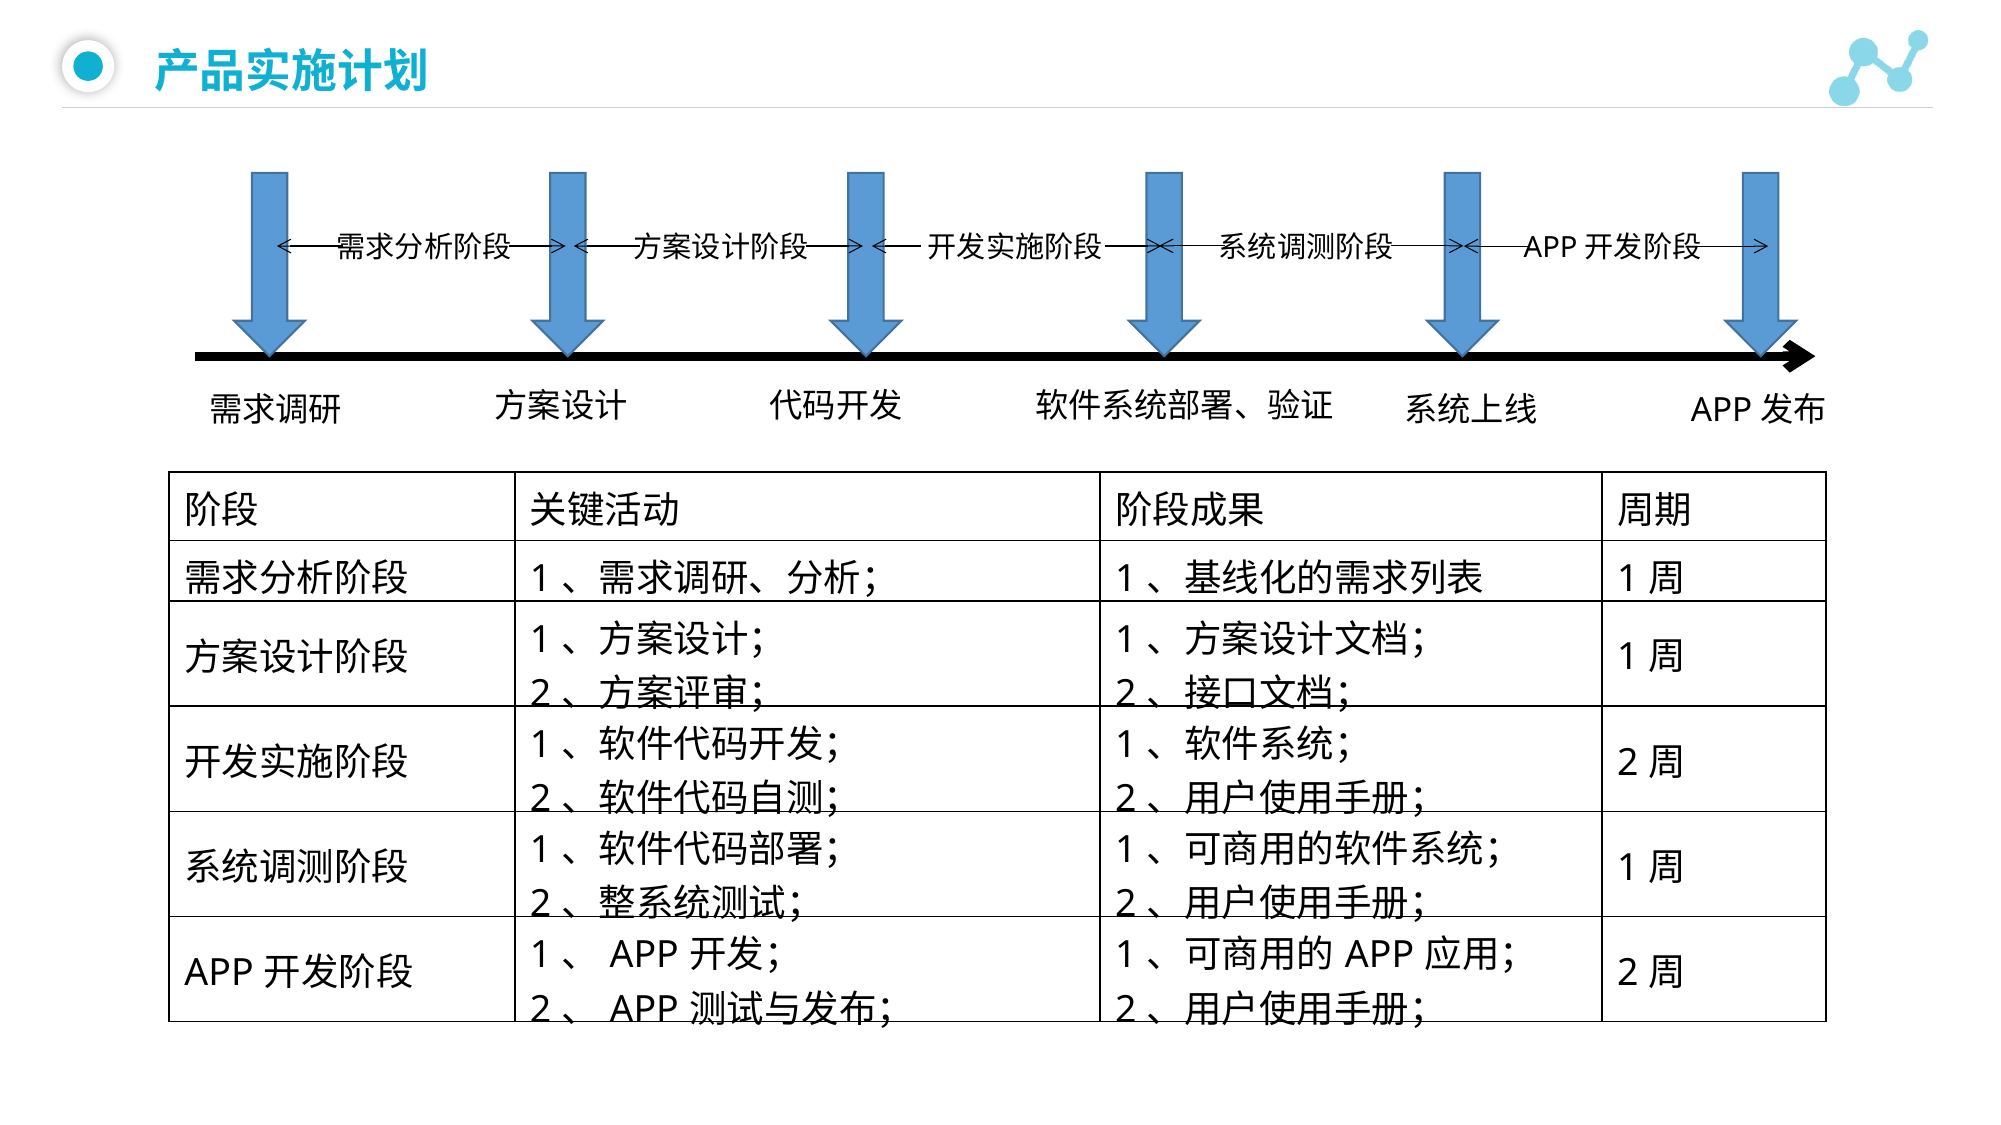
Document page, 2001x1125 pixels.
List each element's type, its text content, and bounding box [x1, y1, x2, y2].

table_cell 1、需求调研、分析； [516, 541, 1099, 600]
table_cell 需求分析阶段 [170, 541, 514, 600]
text_box 方案设计 [456, 377, 679, 432]
text_box [231, 171, 308, 356]
table_cell 1、基线化的需求列表 [1101, 541, 1601, 600]
table_cell 1、软件代码开发； 2、软件代码自测； [516, 707, 1099, 811]
table_cell 1、方案设计； 2、方案评审； [516, 602, 1099, 705]
table_cell 2周 [1603, 707, 1825, 811]
table_cell 1周 [1603, 602, 1825, 705]
text_box APP开发阶段 [1508, 220, 1732, 271]
table_cell 1周 [1603, 541, 1825, 600]
table_cell 1、APP开发； 2、APP测试与发布； [516, 917, 1099, 1021]
table_header 阶段 [170, 473, 514, 540]
table_cell 开发实施阶段 [170, 707, 514, 811]
table_header 周期 [1603, 473, 1825, 540]
text_box 代码开发 [755, 377, 977, 432]
table_cell 1、软件代码部署； 2、整系统测试； [516, 812, 1099, 916]
text_box [1126, 246, 1203, 356]
table_header 阶段成果 [1101, 473, 1601, 540]
text_box [1424, 246, 1501, 356]
text_box 软件系统部署、验证 [1020, 377, 1391, 432]
picture [1829, 30, 1928, 106]
text_box [828, 171, 904, 356]
text_box [1145, 171, 1183, 245]
text_box 需求分析阶段 [321, 220, 533, 271]
table_cell 1、可商用的APP应用； 2、用户使用手册； [1101, 917, 1601, 1021]
table_cell 方案设计阶段 [170, 602, 514, 705]
text_box 开发实施阶段 [912, 220, 1137, 271]
text_box APP发布 [1649, 381, 1872, 436]
text_box [529, 171, 606, 356]
text_box [1722, 171, 1799, 356]
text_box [62, 40, 115, 93]
text_box 需求调研 [194, 381, 360, 436]
table_cell 1、软件系统； 2、用户使用手册； [1101, 707, 1601, 811]
table_cell 1、方案设计文档； 2、接口文档； [1101, 602, 1601, 705]
text_box 方案设计阶段 [618, 220, 842, 271]
text_box 系统调测阶段 [1203, 220, 1428, 271]
table_cell APP开发阶段 [170, 917, 514, 1021]
text_box 产品实施计划 [139, 18, 1696, 104]
table_cell 系统调测阶段 [170, 812, 514, 916]
table_header 关键活动 [516, 473, 1099, 540]
table_cell 1周 [1603, 812, 1825, 916]
text_box [1443, 171, 1482, 246]
text_box 系统上线 [1351, 381, 1574, 436]
table_cell 1、可商用的软件系统； 2、用户使用手册； [1101, 812, 1601, 916]
table_cell 2周 [1603, 917, 1825, 1021]
